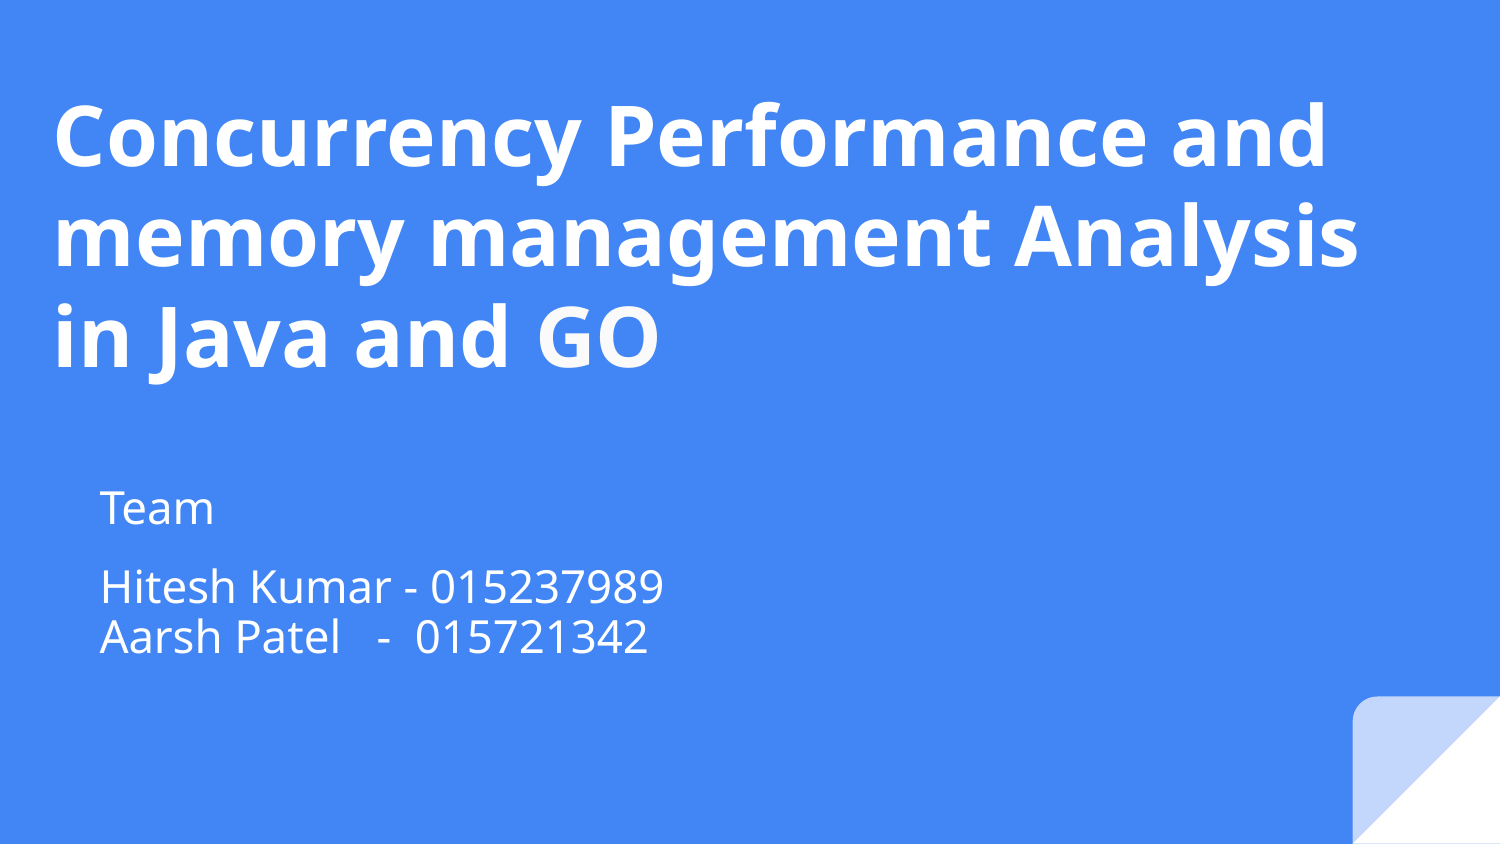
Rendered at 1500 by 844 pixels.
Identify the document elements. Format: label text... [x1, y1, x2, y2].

subtitle Hitesh Kumar - 015237989 Aarsh Patel - 015721342 [84, 549, 737, 731]
text_box Team [84, 464, 367, 549]
title Concurrency Performance and memory management Analysis in Java and GO [37, 60, 1387, 400]
